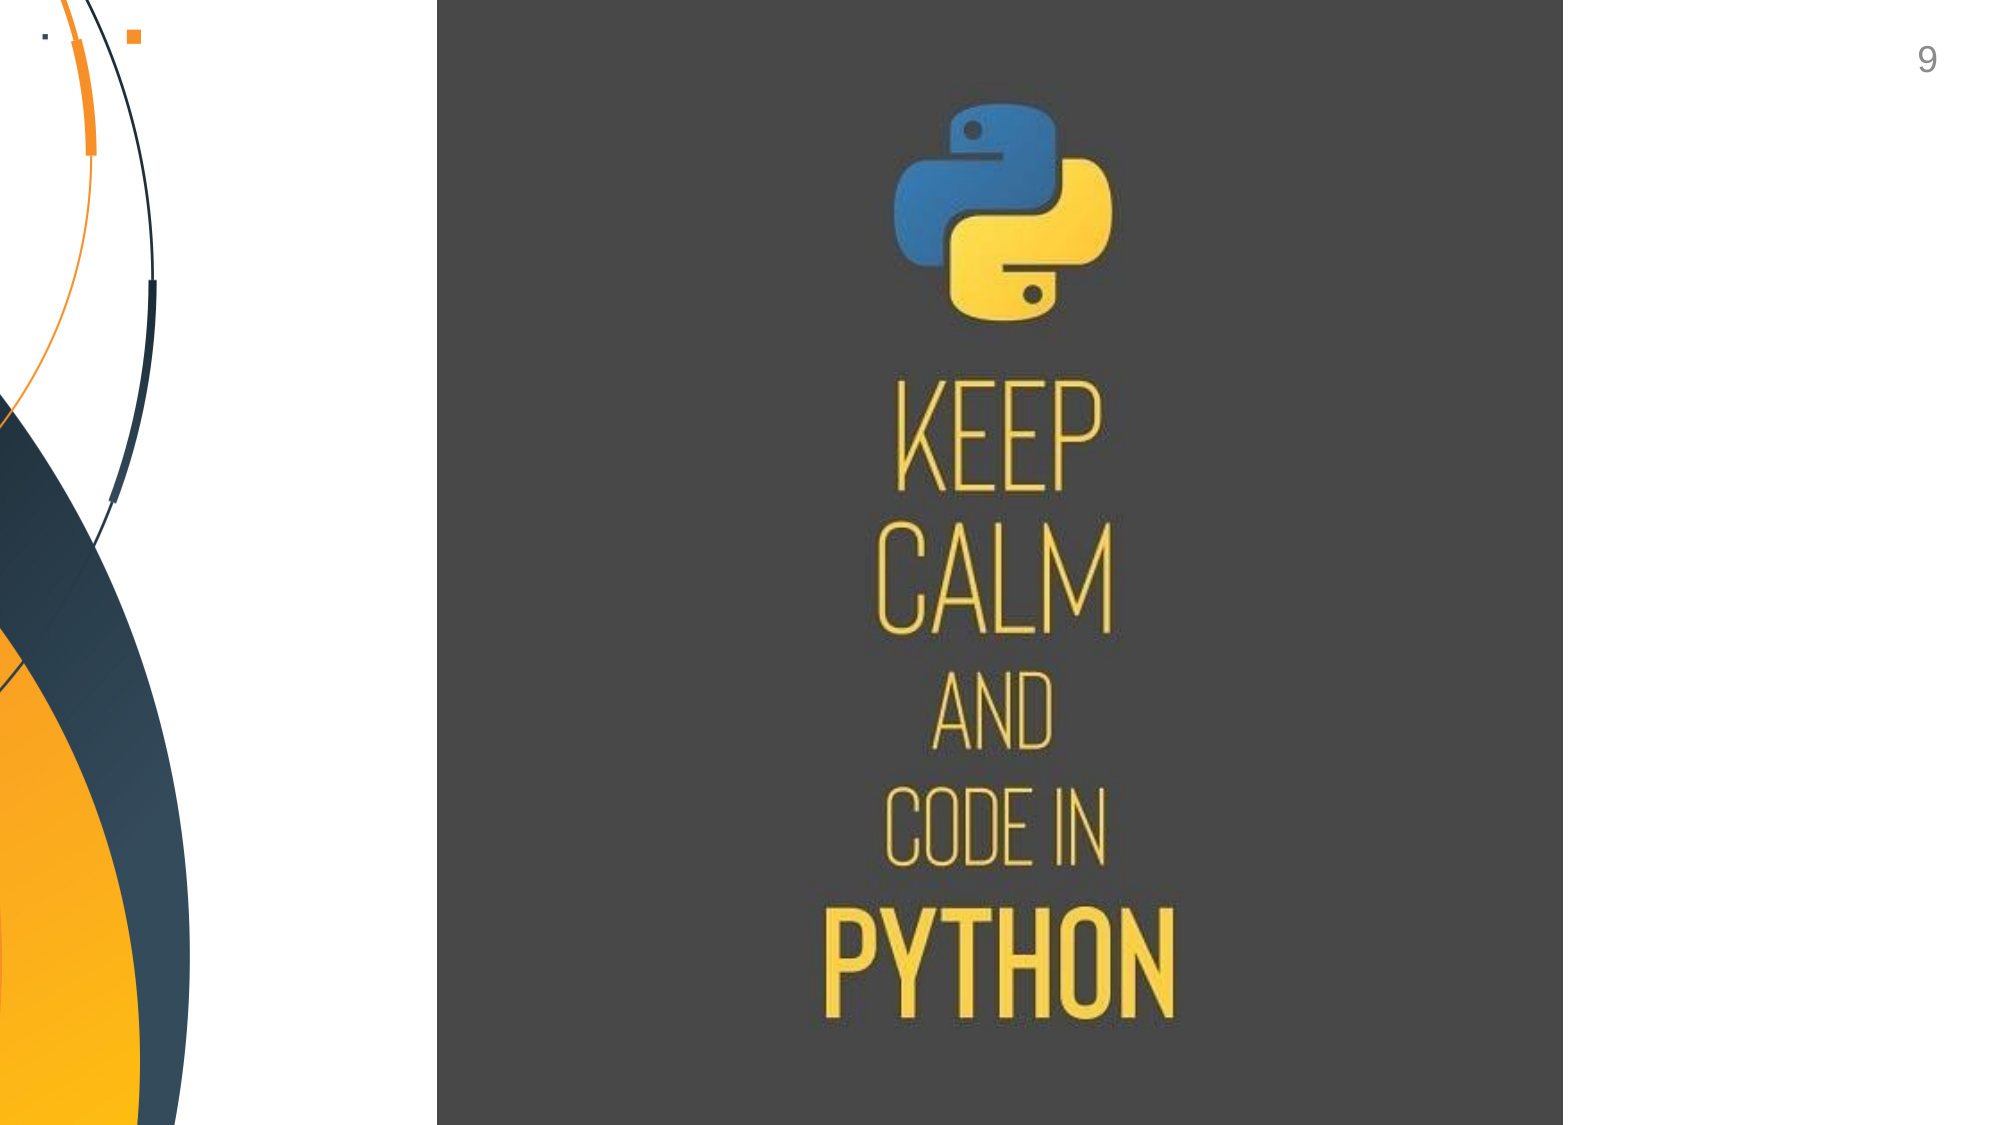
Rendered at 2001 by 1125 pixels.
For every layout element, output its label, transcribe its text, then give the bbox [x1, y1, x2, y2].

slide_number 9 [1563, 28, 1953, 88]
picture [0, 0, 2000, 1125]
